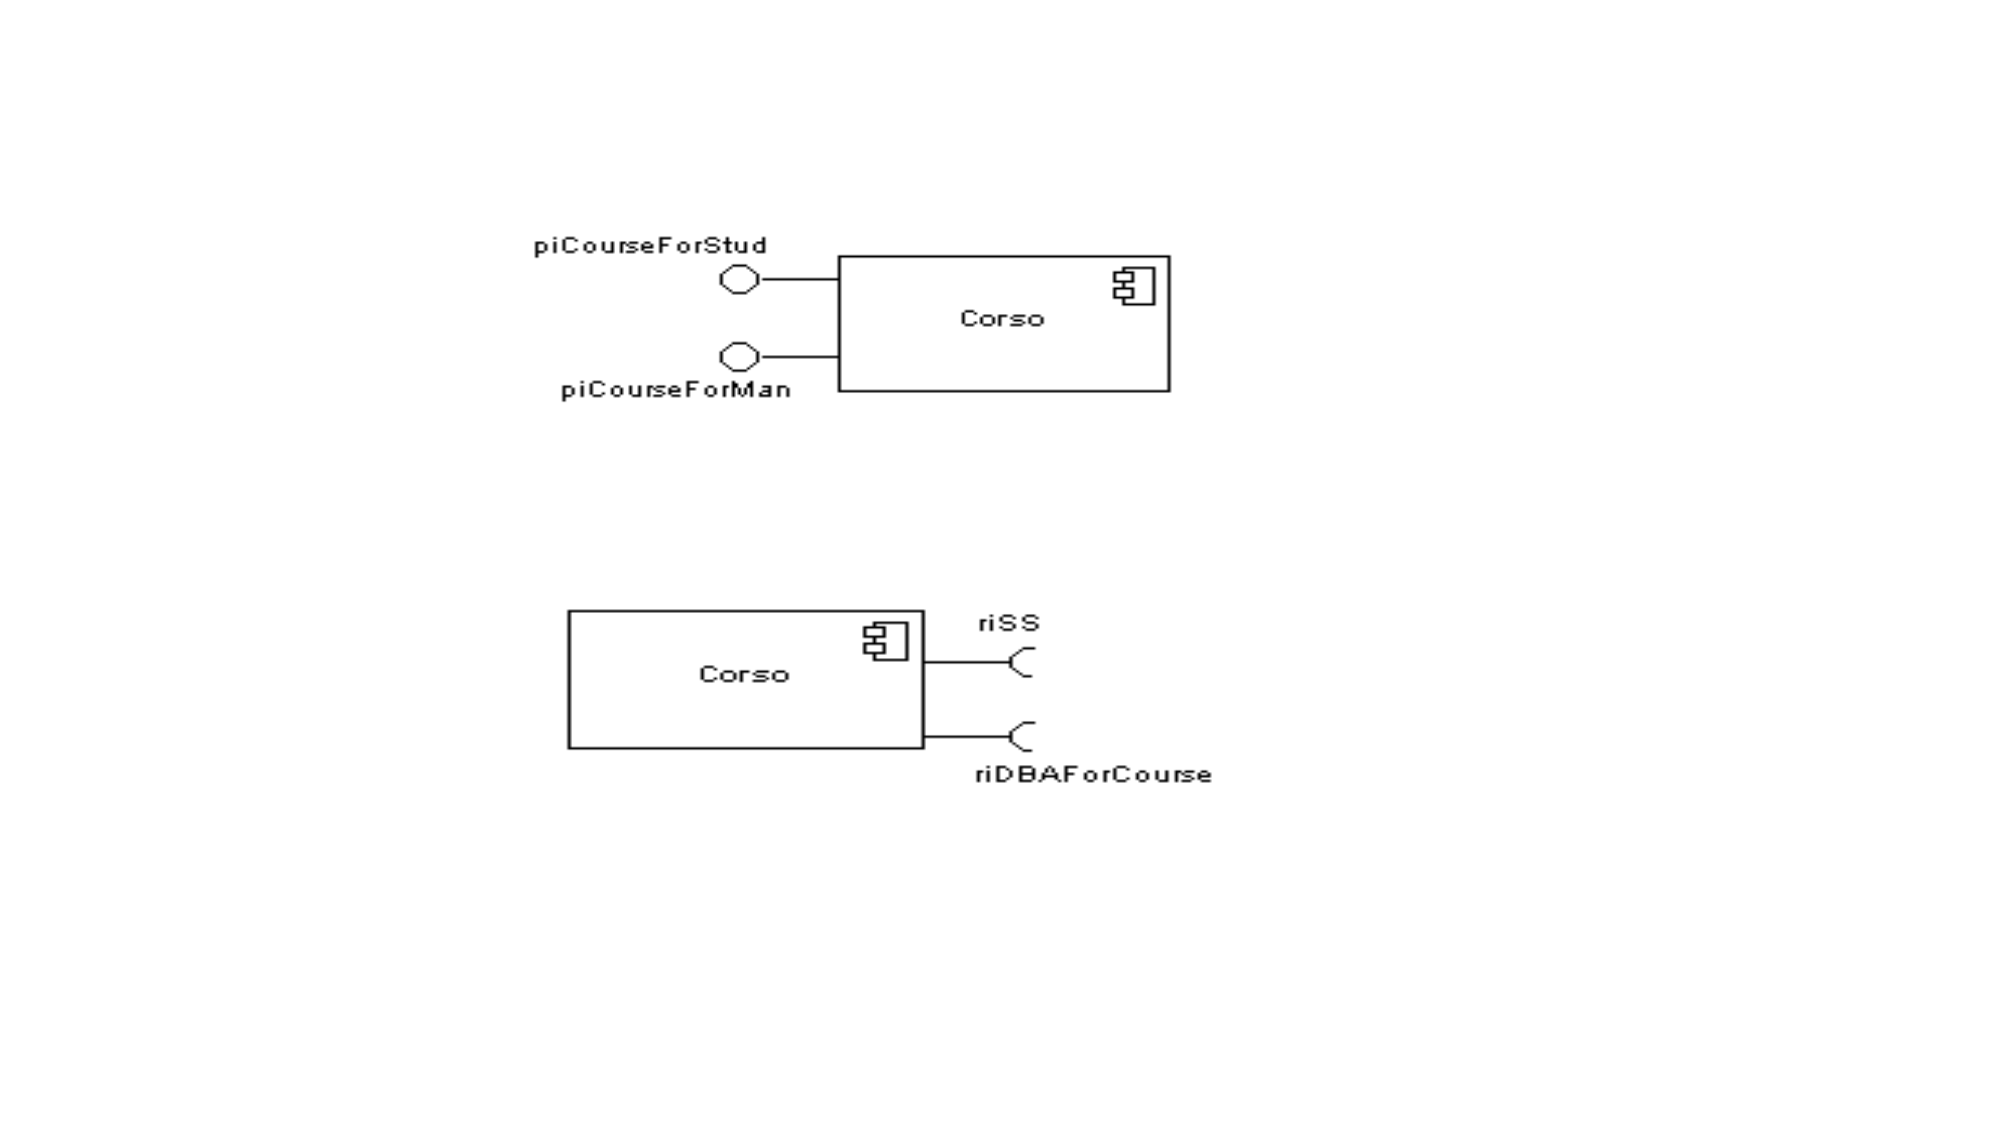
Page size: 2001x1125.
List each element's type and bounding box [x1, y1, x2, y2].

picture [533, 599, 1267, 813]
picture [499, 224, 1217, 425]
